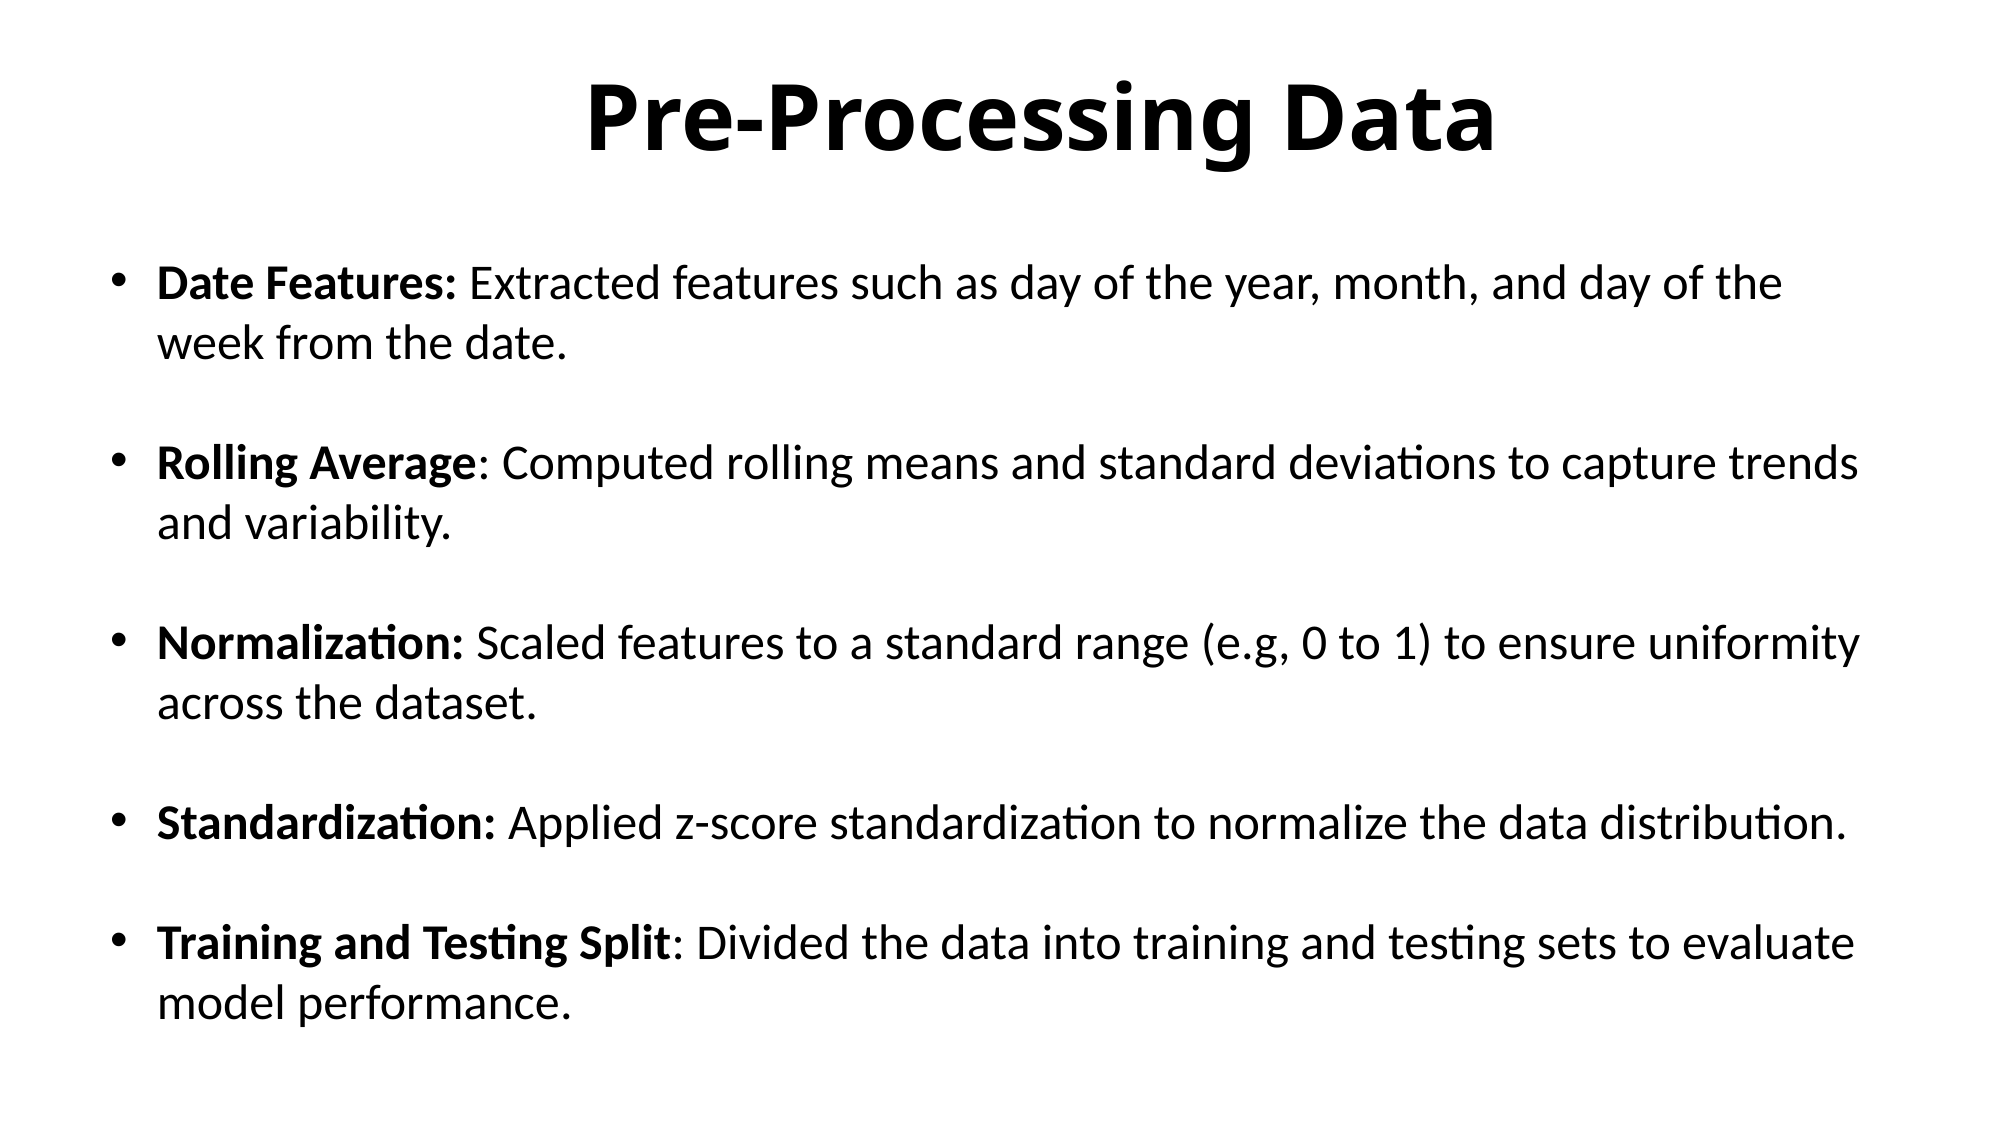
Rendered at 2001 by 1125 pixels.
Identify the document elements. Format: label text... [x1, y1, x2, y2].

text_box Date Features: Extracted features such as day of the year, month, and day of the week from the date. Rolling Average: Computed rolling means and standard deviations to capture trends and variability. Normalization: Scaled features to a standard range (e.g, 0 to 1) to ensure uniformity across the dataset. Standardization: Applied z-score standardization to normalize the data distribution. Training and Testing Split: Divided the data into training and testing sets to evaluate model performance. [95, 242, 1905, 1037]
title Pre-Processing Data [179, 24, 1905, 217]
